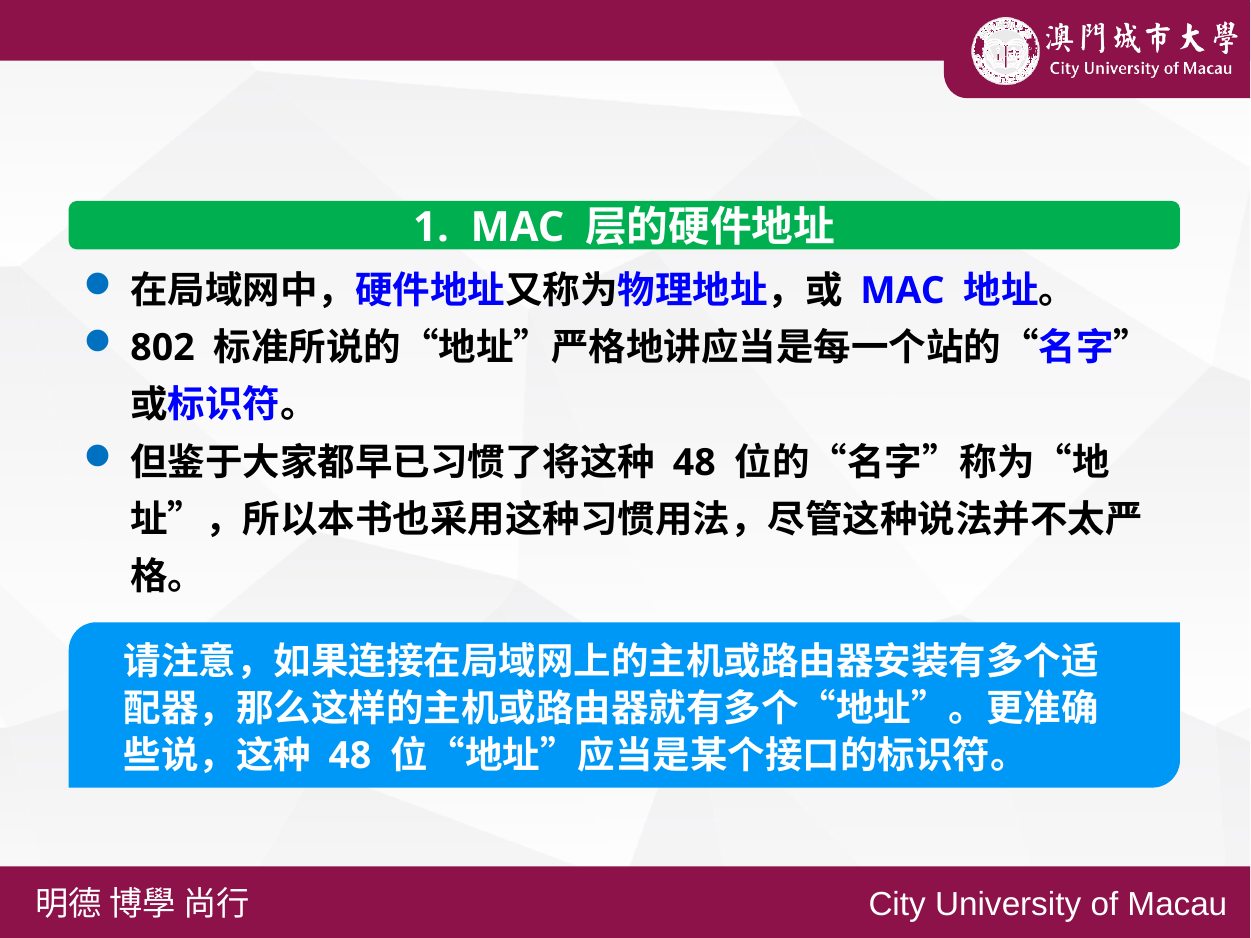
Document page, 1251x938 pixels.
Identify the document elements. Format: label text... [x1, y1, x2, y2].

picture [0, 61, 1251, 866]
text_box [68, 622, 1181, 788]
text_box 1. MAC 层的硬件地址 [68, 200, 1180, 250]
picture [1043, 21, 1238, 55]
text_box 在局域网中，硬件地址又称为物理地址，或 MAC 地址。 802 标准所说的“地址”严格地讲应当是每一个站的“名字”或标识符。 但鉴于大家都早已习惯了将这种 48 位的“名字”称为“地址”，所以本书也采用这种习惯用法，尽管这种说法并不太严格。 [68, 246, 1198, 605]
picture [1048, 59, 1232, 80]
